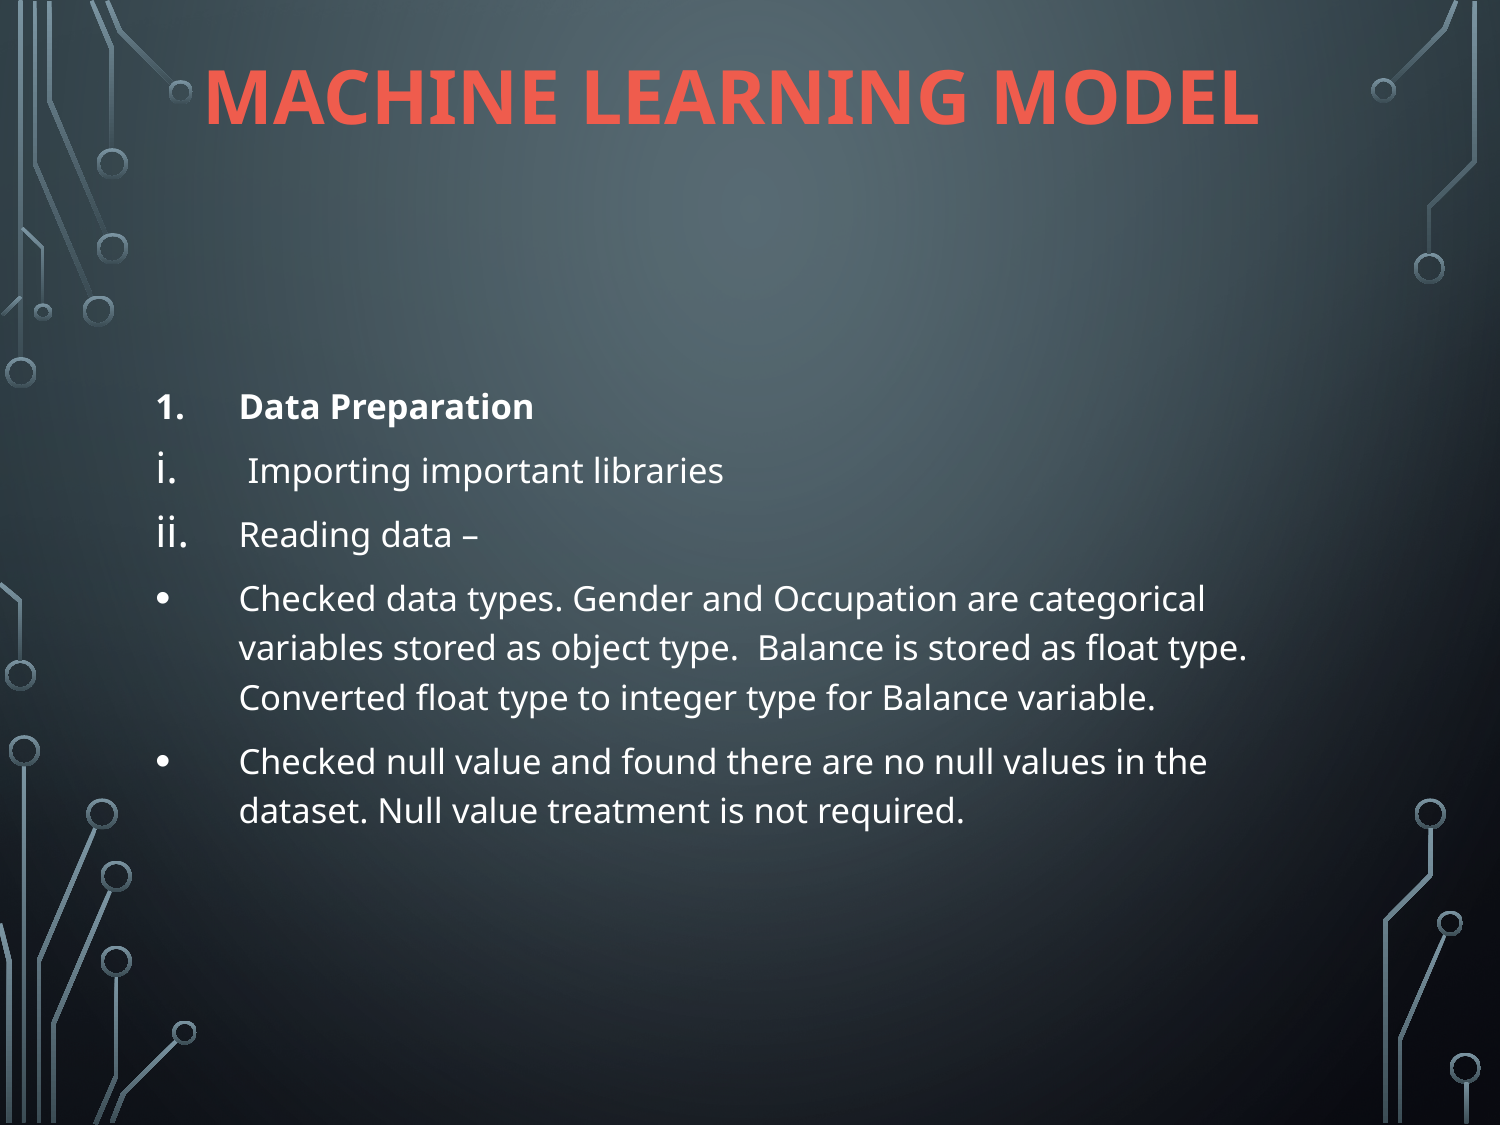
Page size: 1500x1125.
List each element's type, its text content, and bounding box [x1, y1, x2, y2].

list 1. Data Preparation Importing important libraries Reading data – Checked data types. Gender and Occupation are categorical variables stored as object type. Balance is stored as float type. Converted float type to integer type for Balance variable. Checked null value and found there are no null values in the dataset. Null value treatment is not required. [140, 369, 1360, 950]
title Machine Learning Model [187, 50, 1450, 150]
